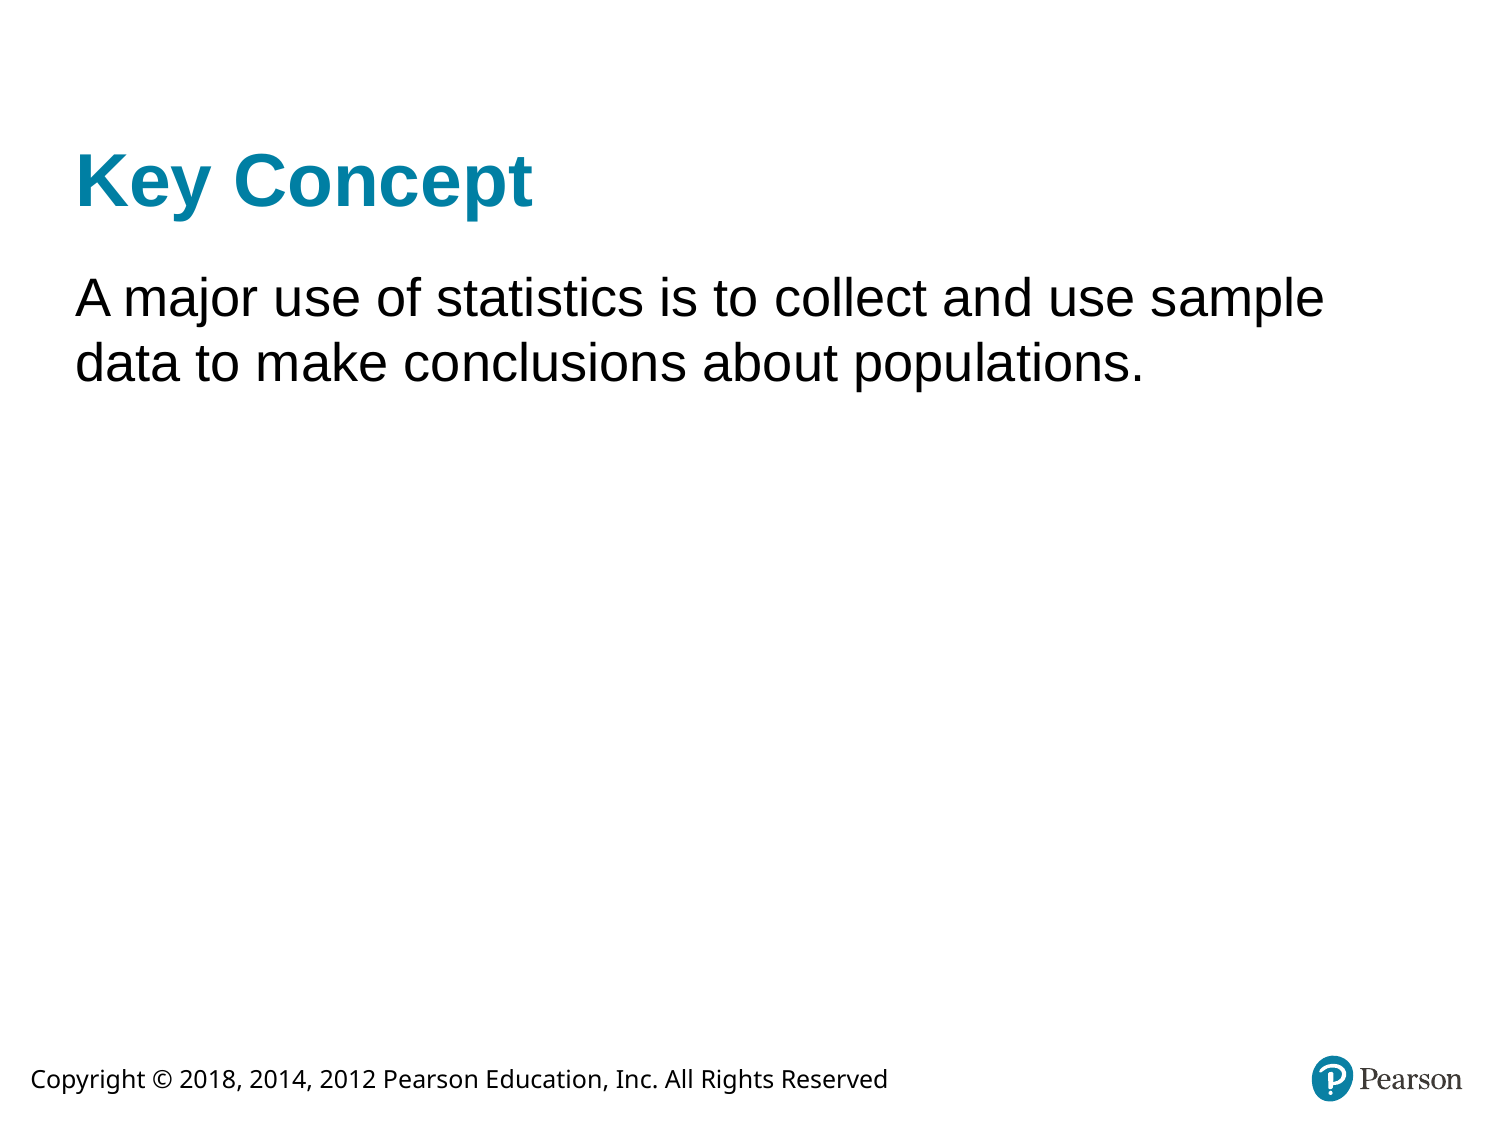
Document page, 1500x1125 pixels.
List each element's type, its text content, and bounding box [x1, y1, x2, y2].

list A major use of statistics is to collect and use sample data to make conclusions about populations. [75, 262, 1425, 1005]
title Key Concept [75, 41, 1425, 222]
